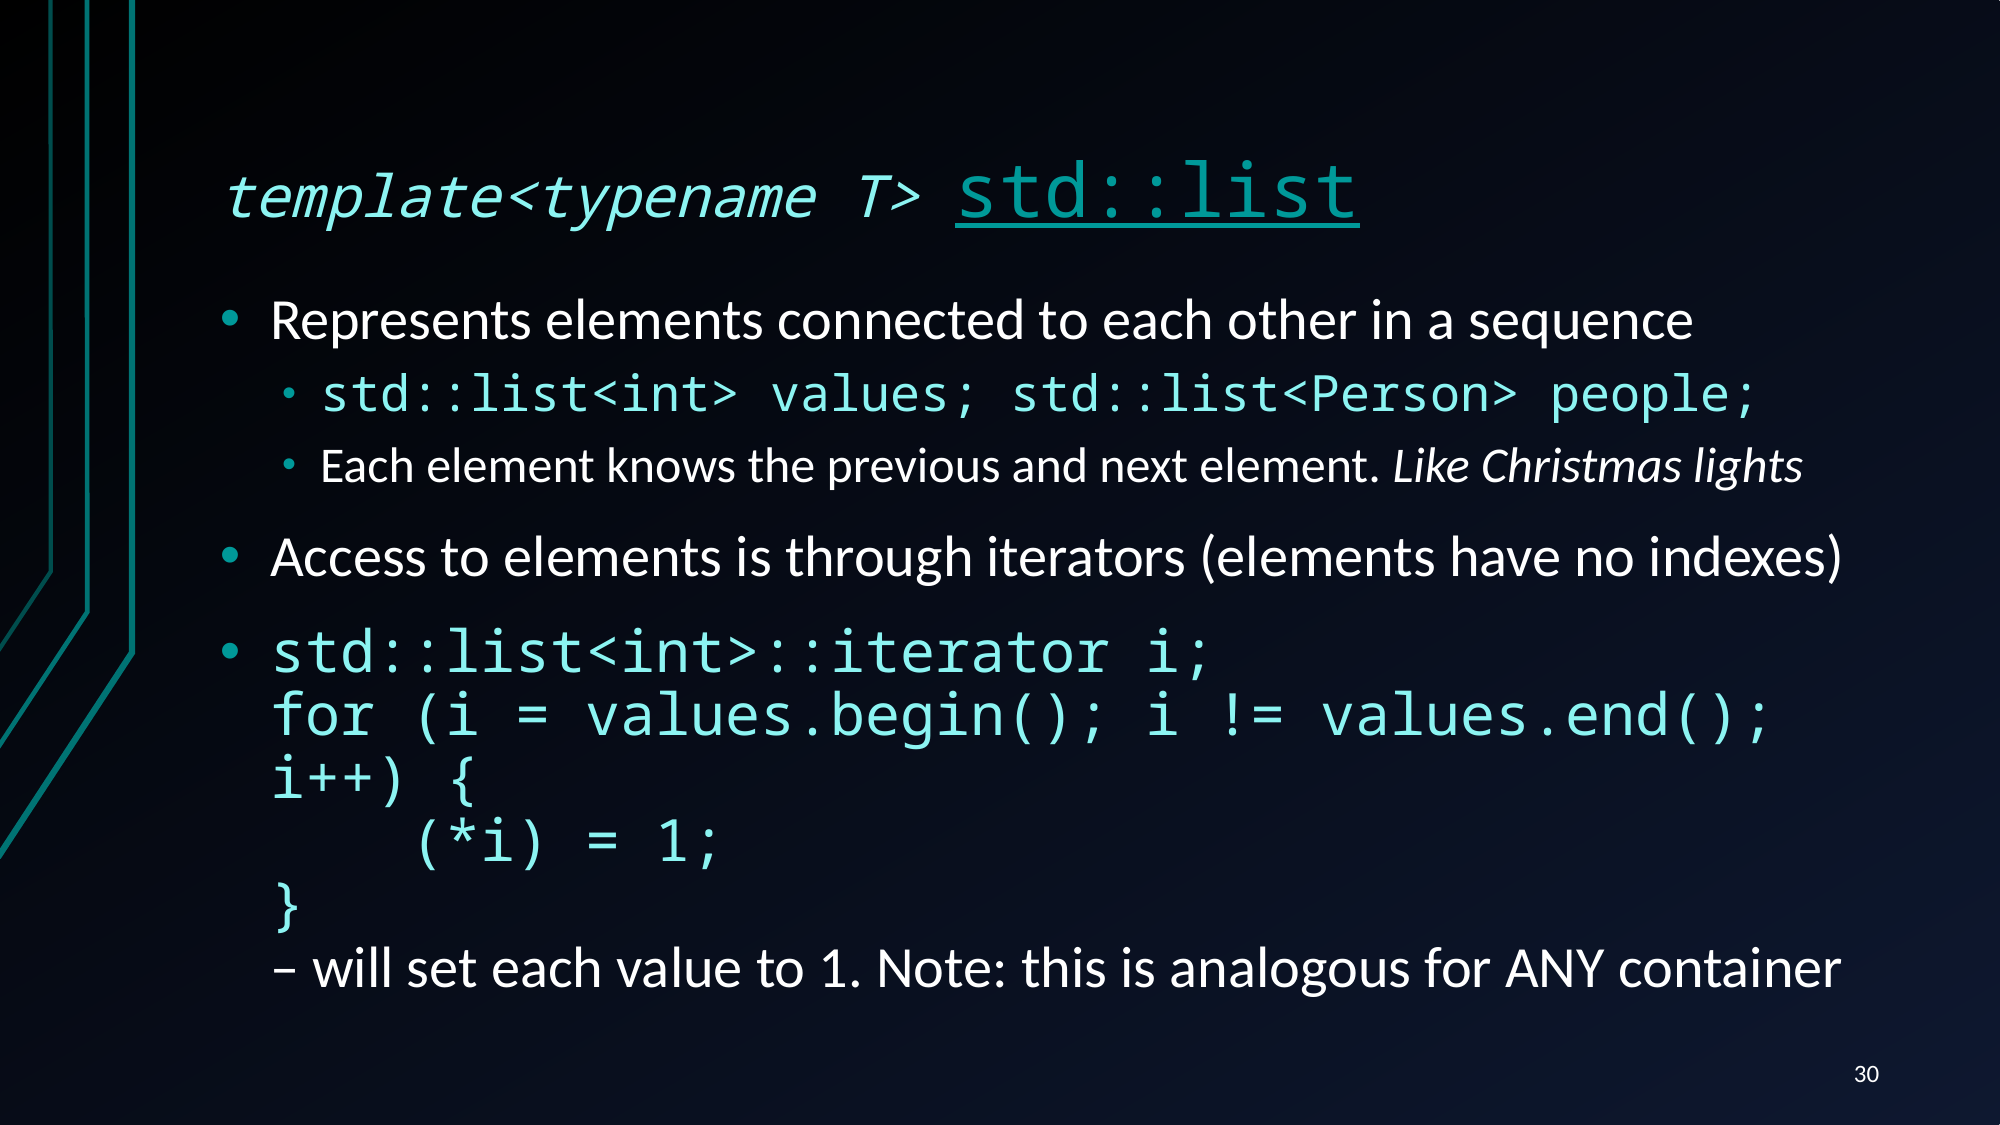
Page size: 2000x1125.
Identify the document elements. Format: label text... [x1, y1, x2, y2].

slide_number 30 [1732, 1042, 1900, 1103]
list Represents elements connected to each other in a sequence std::list<int> values; std::list<Person> people; Each element knows the previous and next element. Like Christmas lights Access to elements is through iterators (elements have no indexes) std::list<int>::iterator i; for (i = values.begin(); i != values.end(); i++) { (*i) = 1; } – will set each value to 1. Note: this is analogous for ANY container [199, 279, 1900, 1012]
title template<typename T> std::list [199, 45, 1900, 246]
